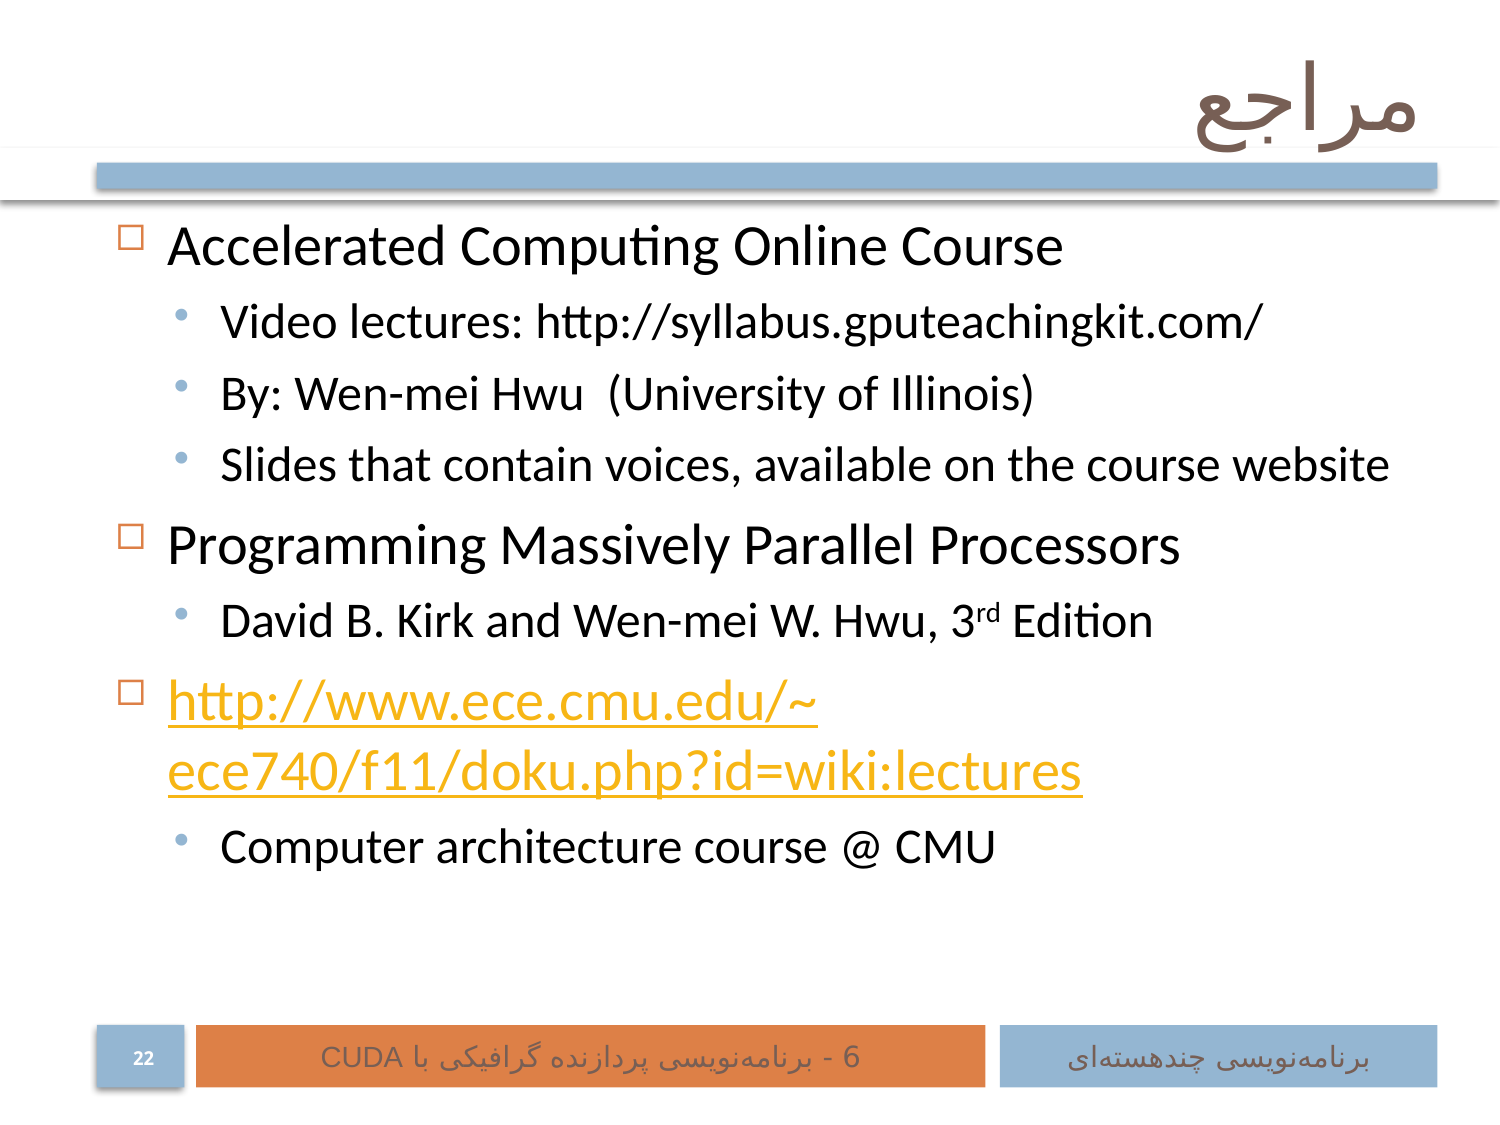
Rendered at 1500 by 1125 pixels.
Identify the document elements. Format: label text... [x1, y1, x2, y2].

list Accelerated Computing Online Course Video lectures: http://syllabus.gputeachingkit.com/ By: Wen-mei Hwu (University of Illinois) Slides that contain voices, available on the course website Programming Massively Parallel Processors David B. Kirk and Wen-mei W. Hwu, 3rd Edition http://www.ece.cmu.edu/~ece740/f11/doku.php?id=wiki:lectures Computer architecture course @ CMU [100, 200, 1438, 1000]
footer 6 - برنامه‌نویسی پردازنده گرافیکی با CUDA [196, 1025, 986, 1088]
slide_number 22 [99, 1038, 188, 1079]
slide_number برنامه‌نویسی چند‌هسته‌ای [999, 1025, 1438, 1088]
title مراجع [100, 37, 1438, 150]
